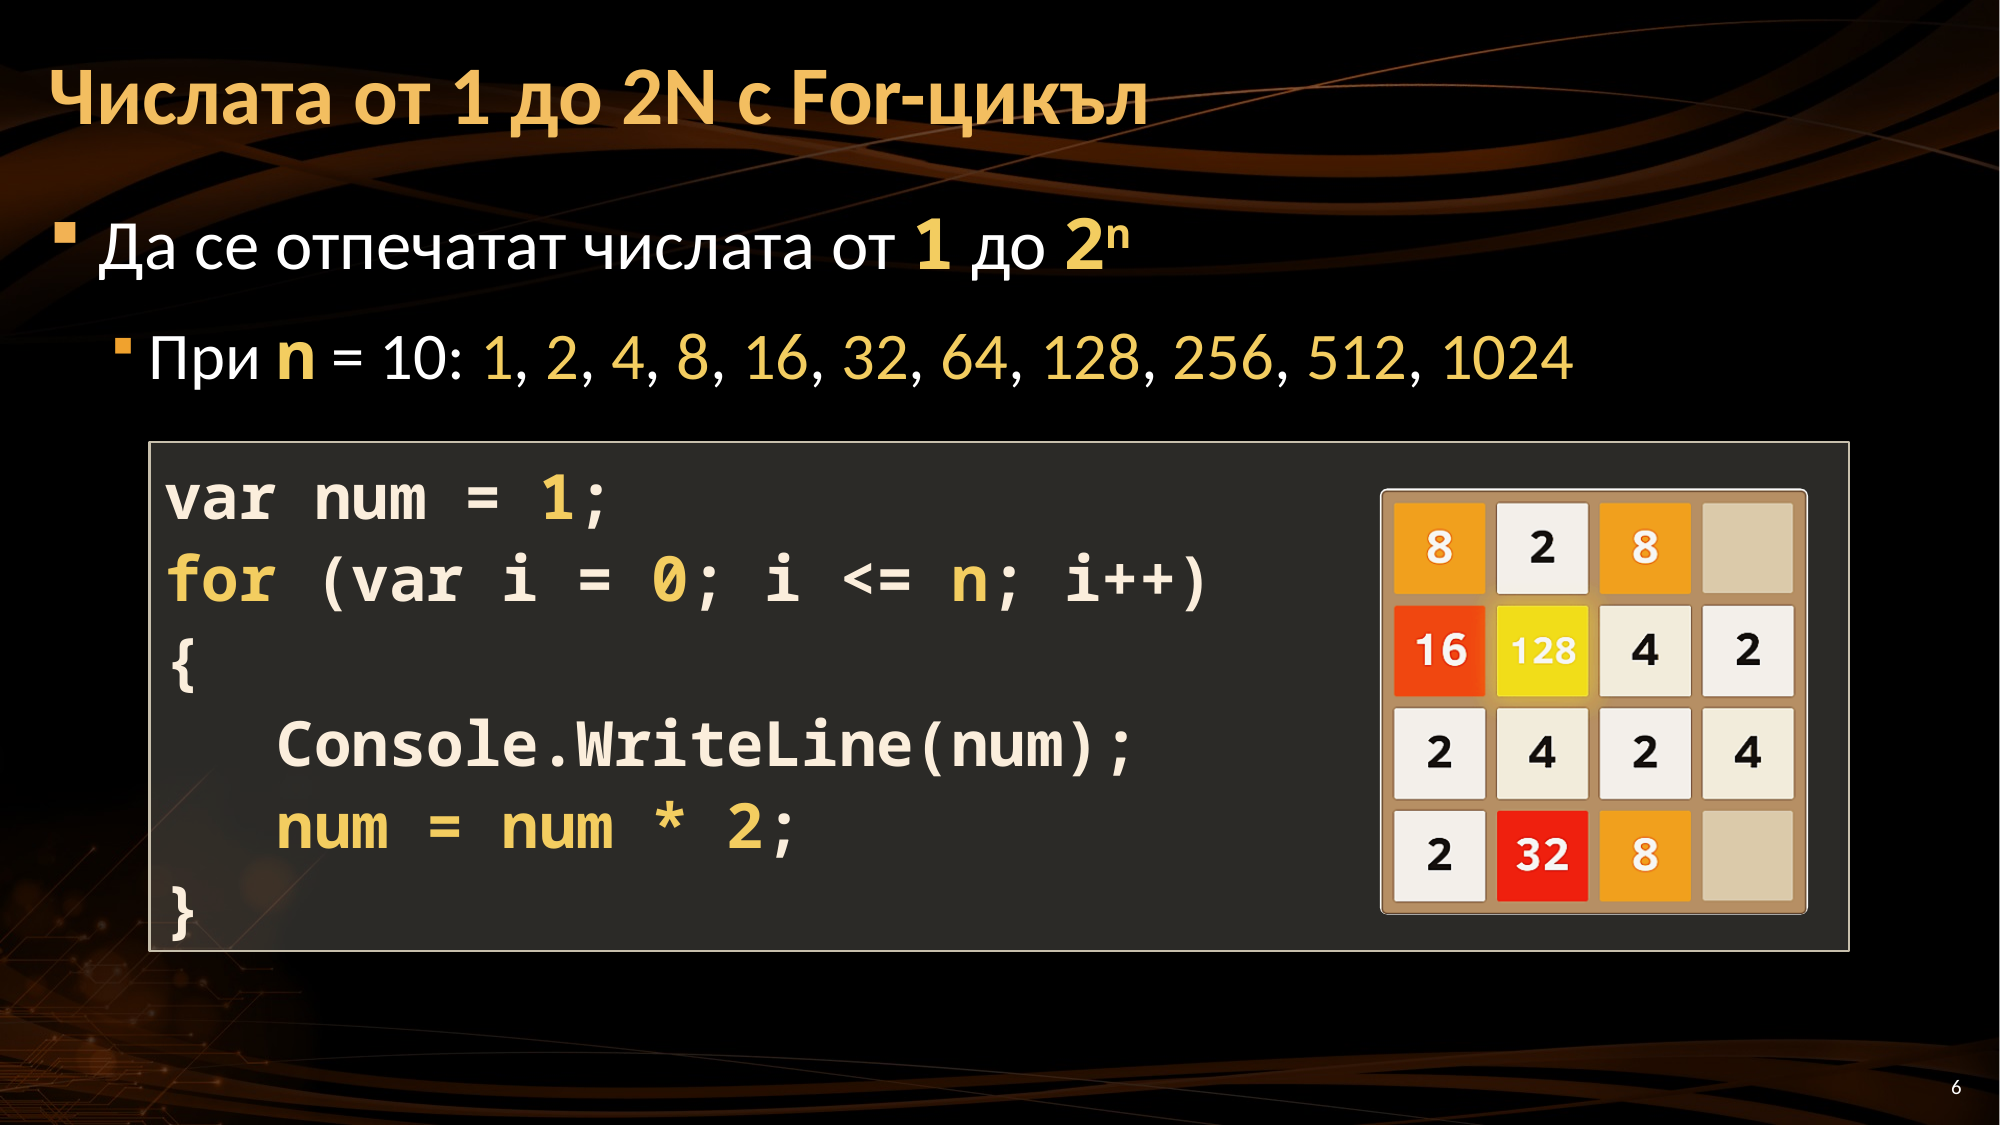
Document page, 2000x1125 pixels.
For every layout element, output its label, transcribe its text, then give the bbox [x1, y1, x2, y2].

title Числата от 1 до 2N с For-цикъл [30, 6, 1968, 189]
slide_number 6 [1897, 1070, 1968, 1103]
list Да се отпечатат числата от 1 до 2n При n = 10: 1, 2, 4, 8, 16, 32, 64, 128, 256, 512, 1024 [31, 189, 1968, 1103]
picture [0, 0, 2000, 1125]
text_box var num = 1; for (var i = 0; i <= n; i++) { Console.WriteLine(num); num = num * 2; } [149, 441, 1850, 951]
